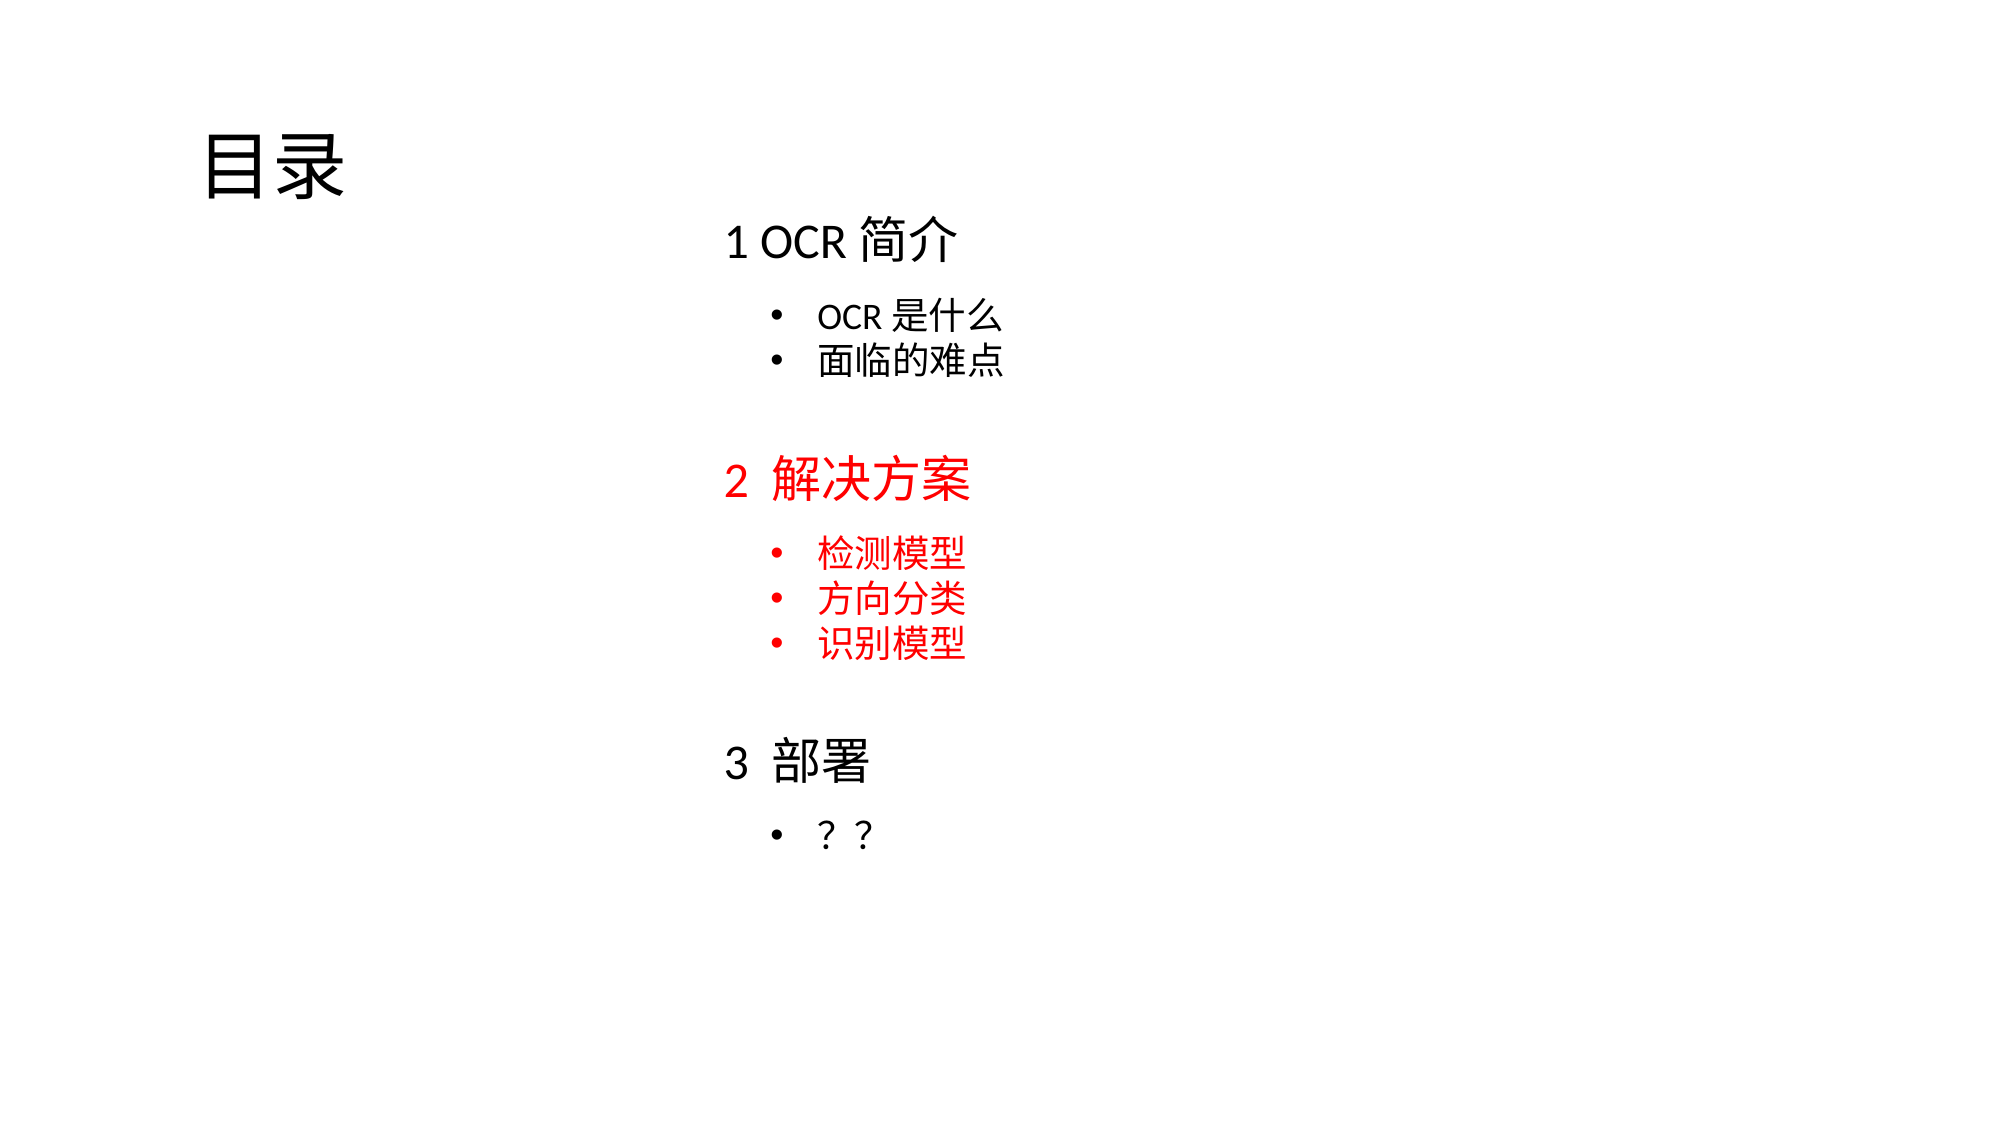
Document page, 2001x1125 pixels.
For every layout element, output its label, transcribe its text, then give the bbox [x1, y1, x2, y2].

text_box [708, 439, 1376, 675]
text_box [708, 201, 1376, 391]
text_box 目录 [183, 110, 385, 216]
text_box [708, 721, 1376, 866]
